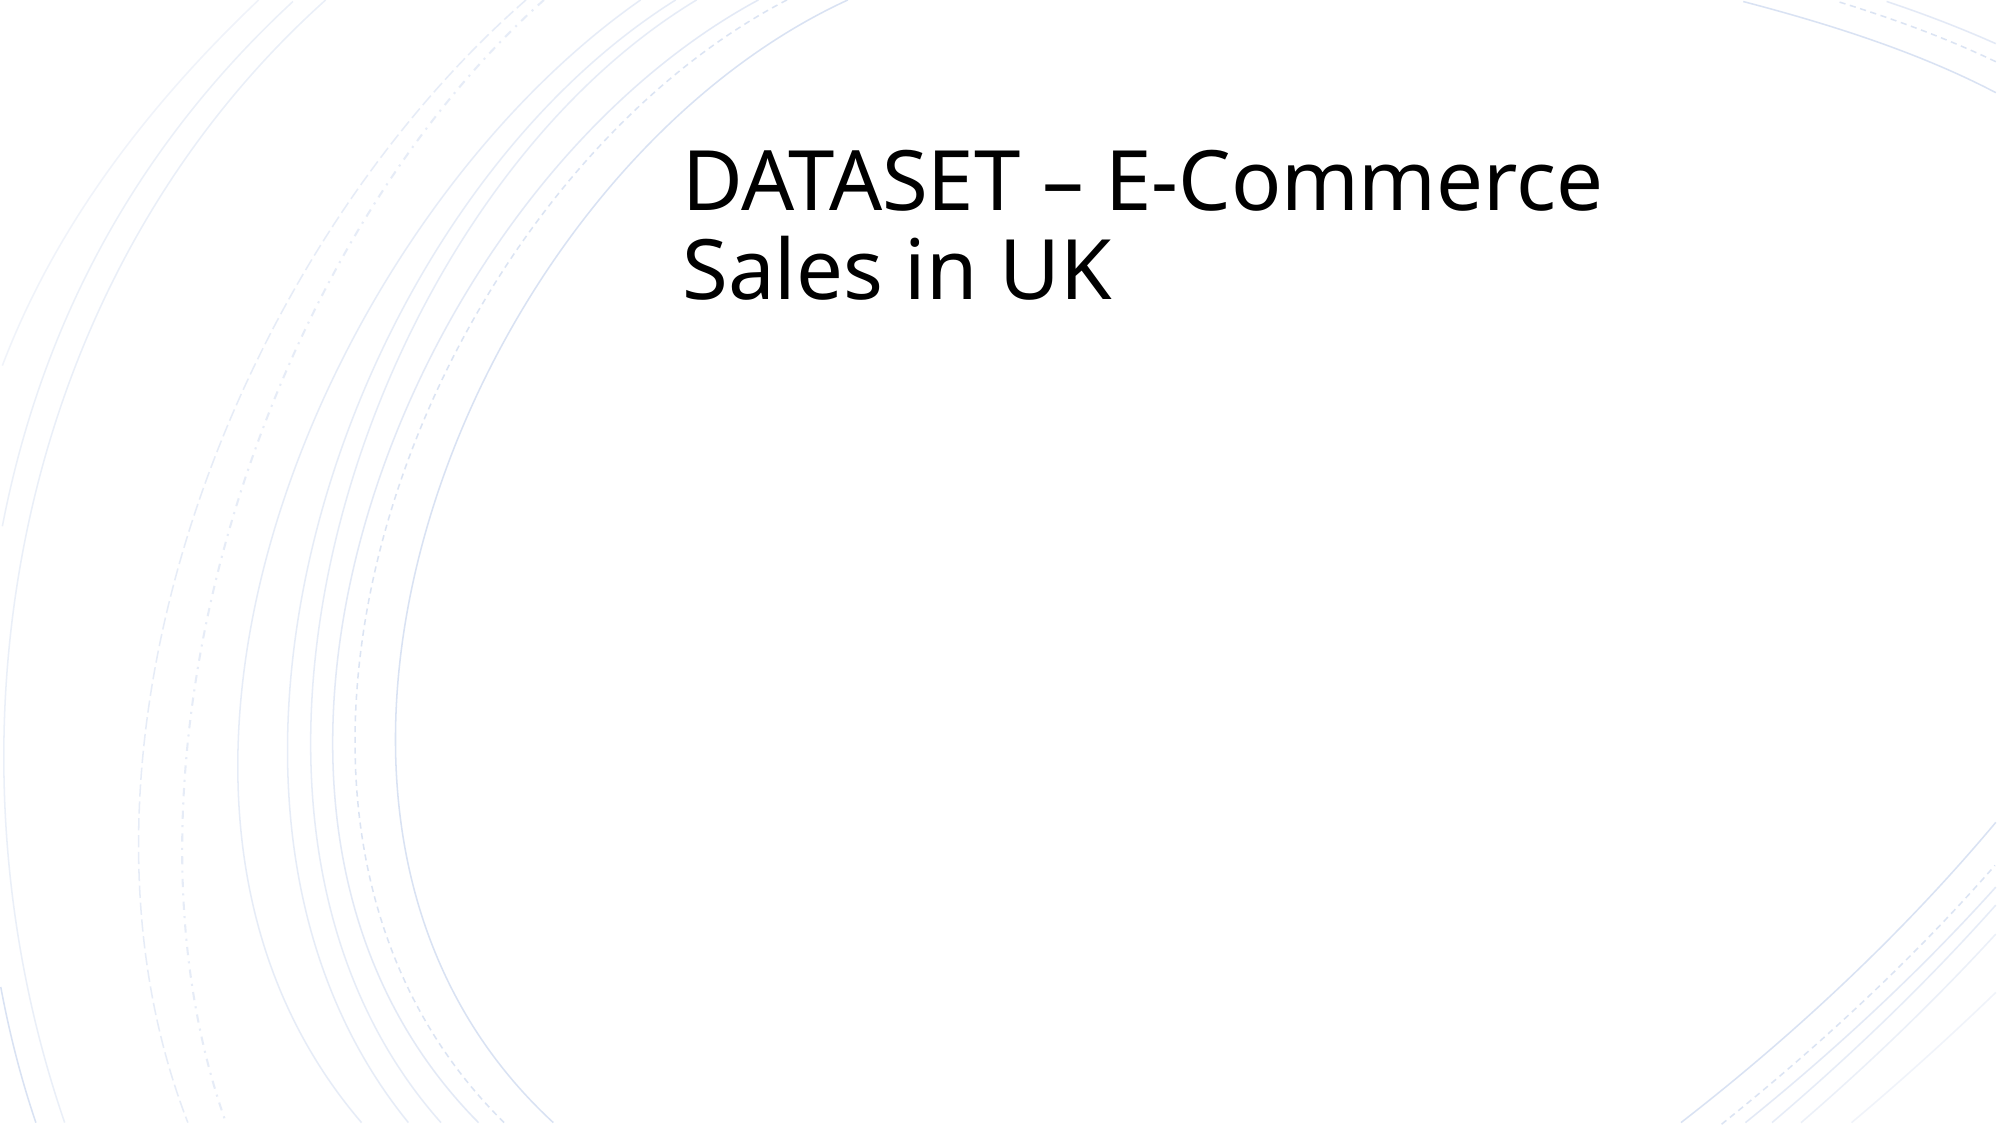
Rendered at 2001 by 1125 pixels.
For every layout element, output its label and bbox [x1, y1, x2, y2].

text_box [0, 0, 1996, 1125]
